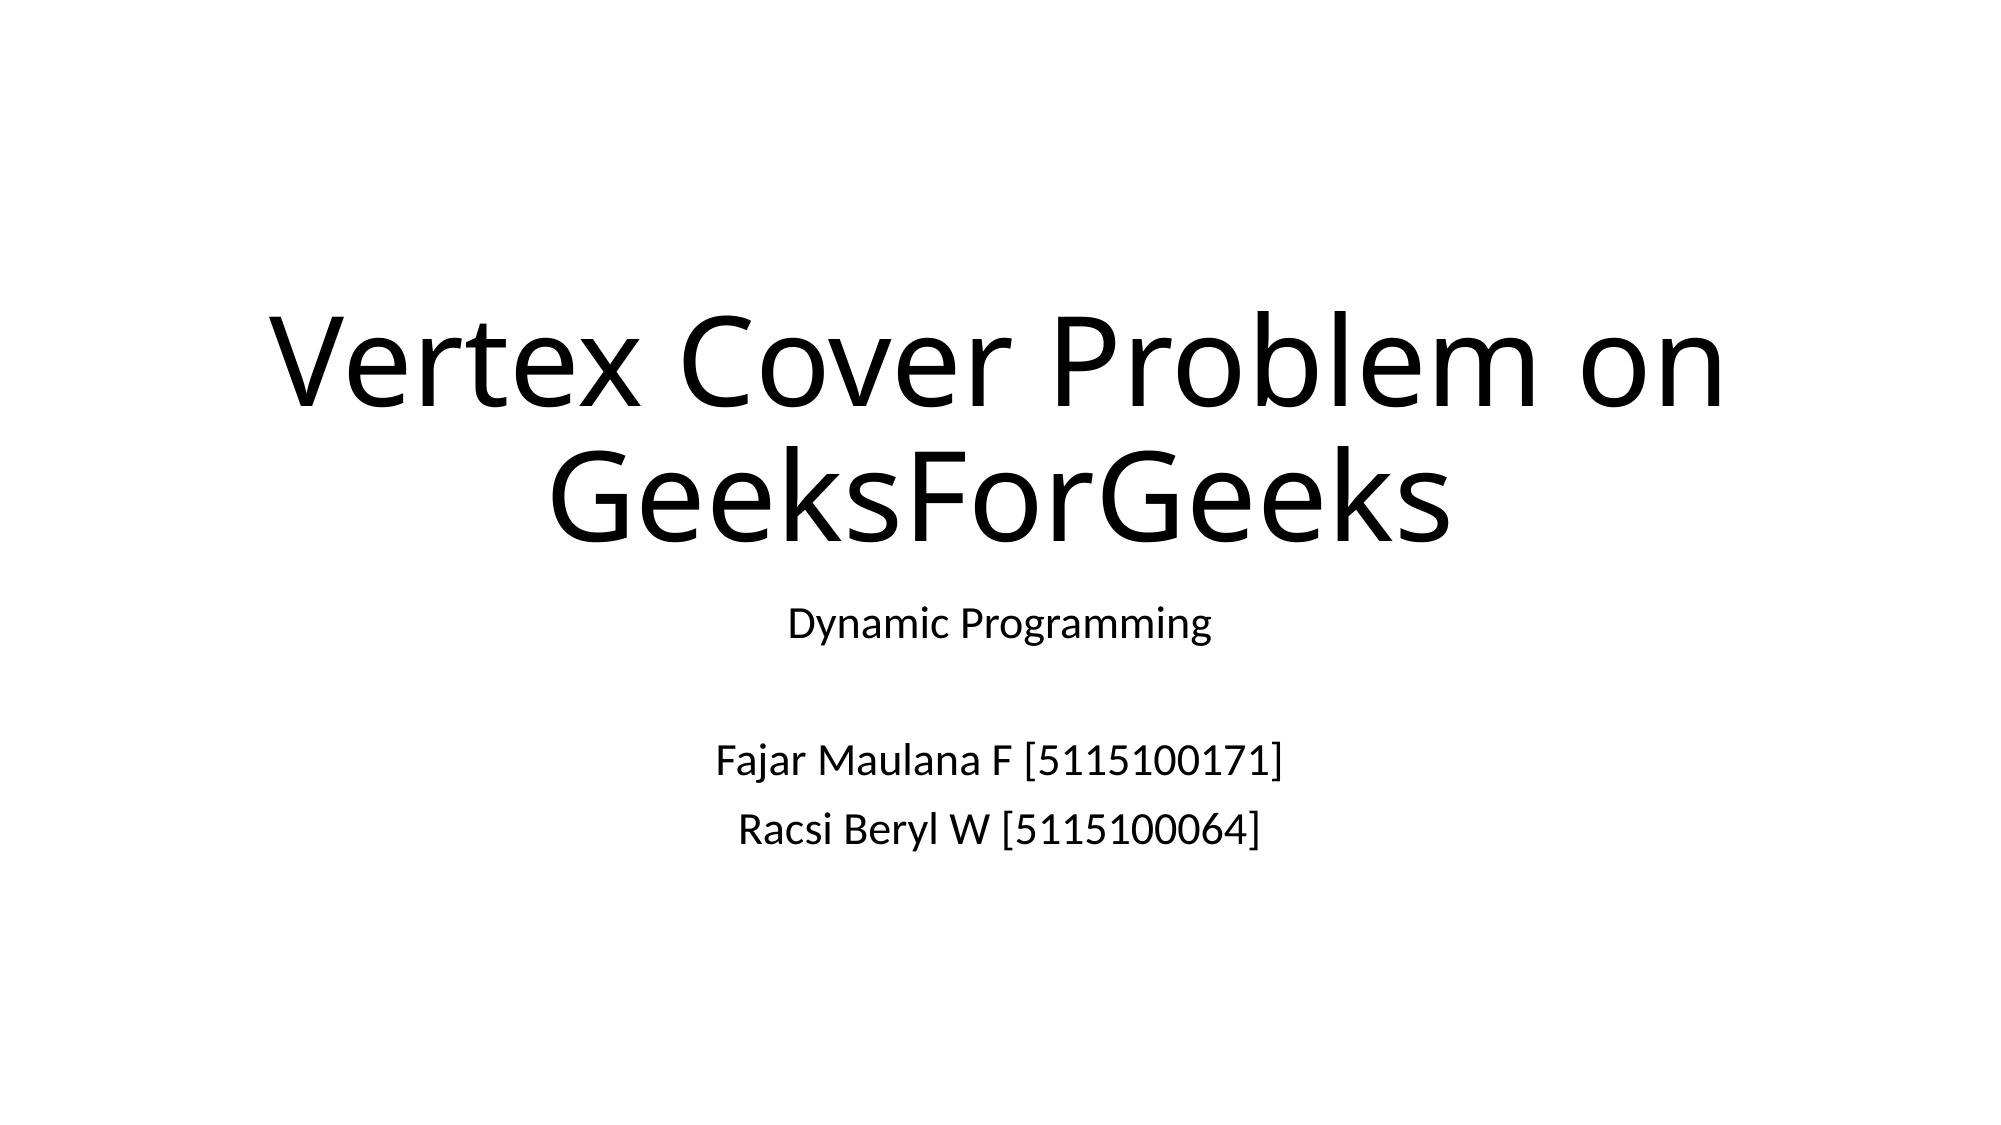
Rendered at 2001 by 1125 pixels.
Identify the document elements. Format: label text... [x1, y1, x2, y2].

subtitle Dynamic Programming Fajar Maulana F [5115100171] Racsi Beryl W [5115100064] [249, 590, 1750, 863]
title Vertex Cover Problem on GeeksForGeeks [249, 184, 1750, 576]
